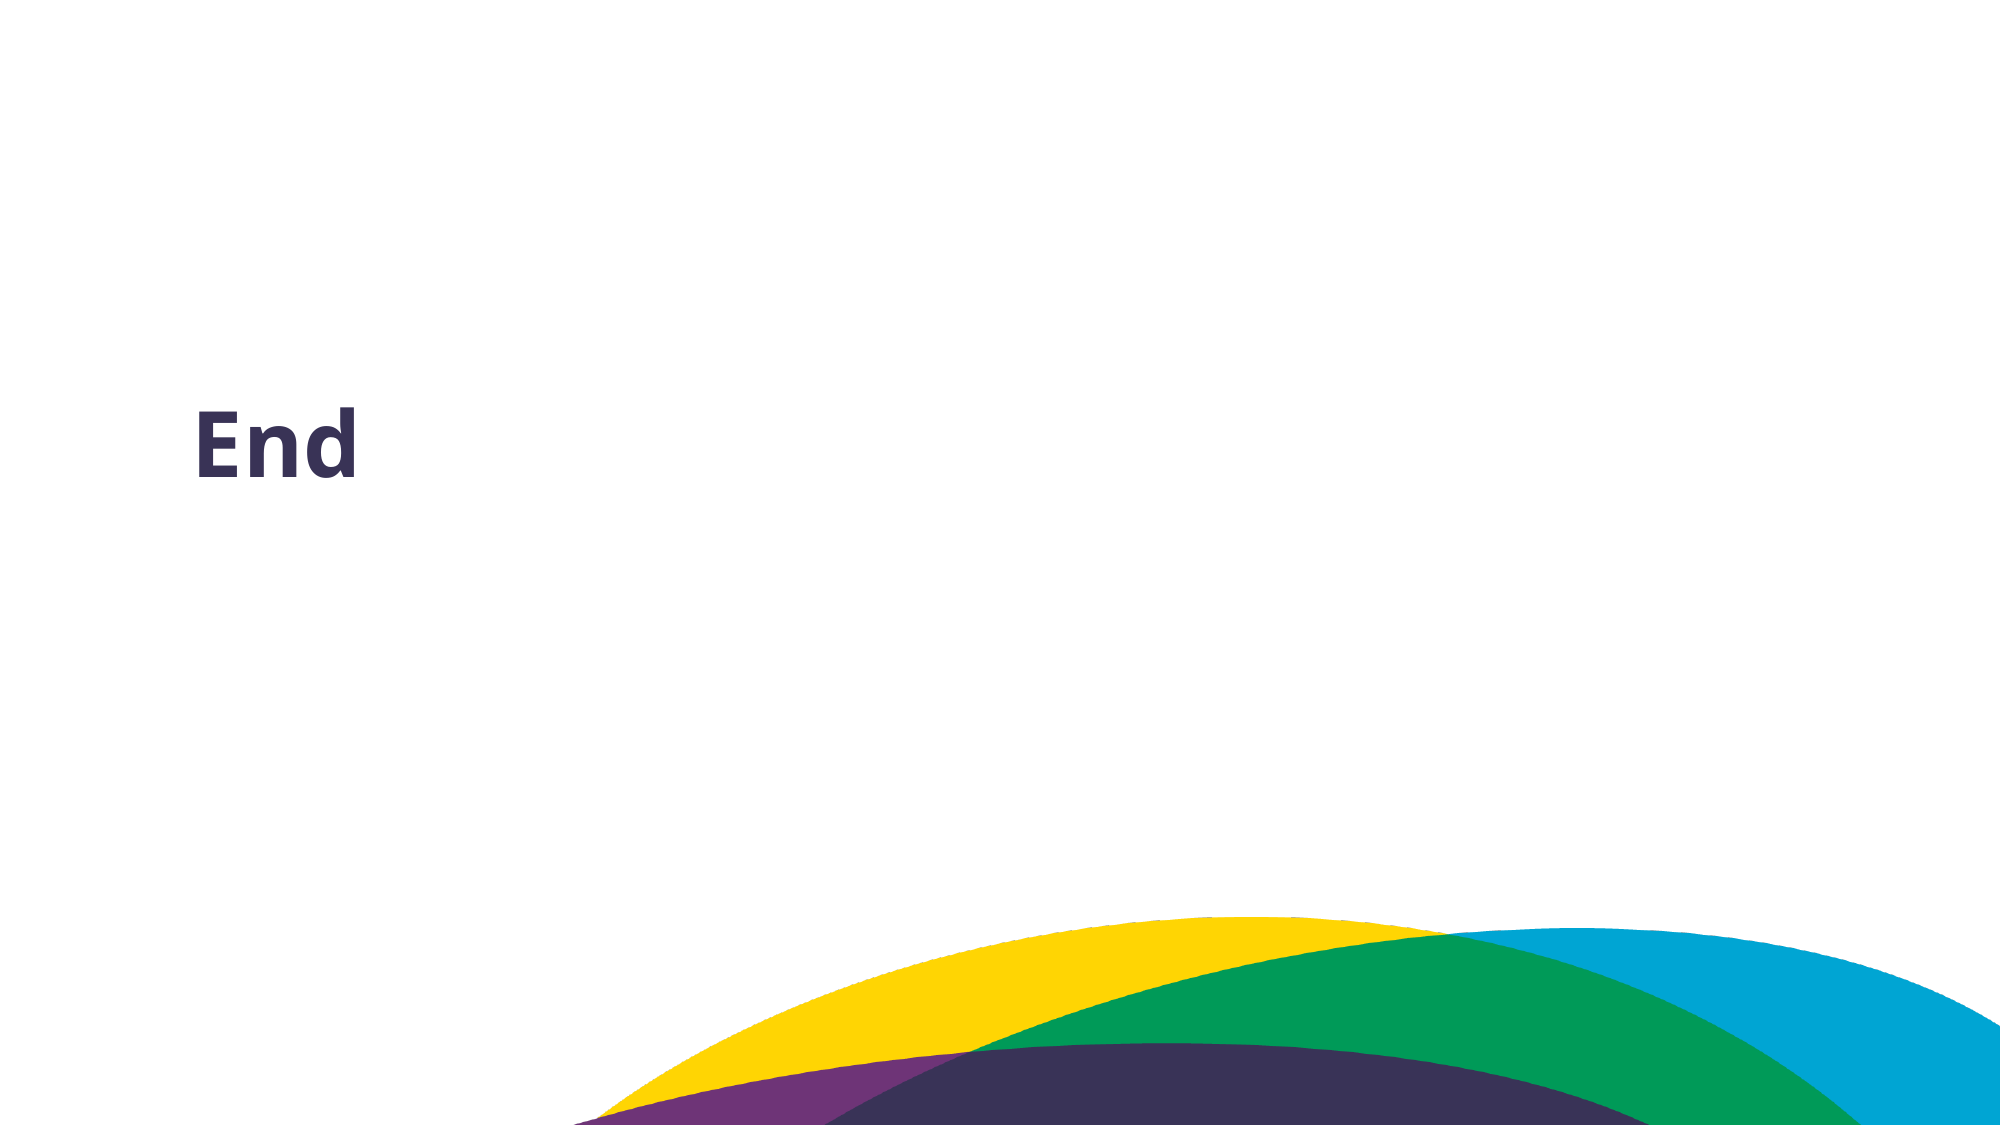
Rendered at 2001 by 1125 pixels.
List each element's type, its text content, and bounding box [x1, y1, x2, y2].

picture [350, 873, 2000, 1125]
title End [176, 321, 1902, 539]
